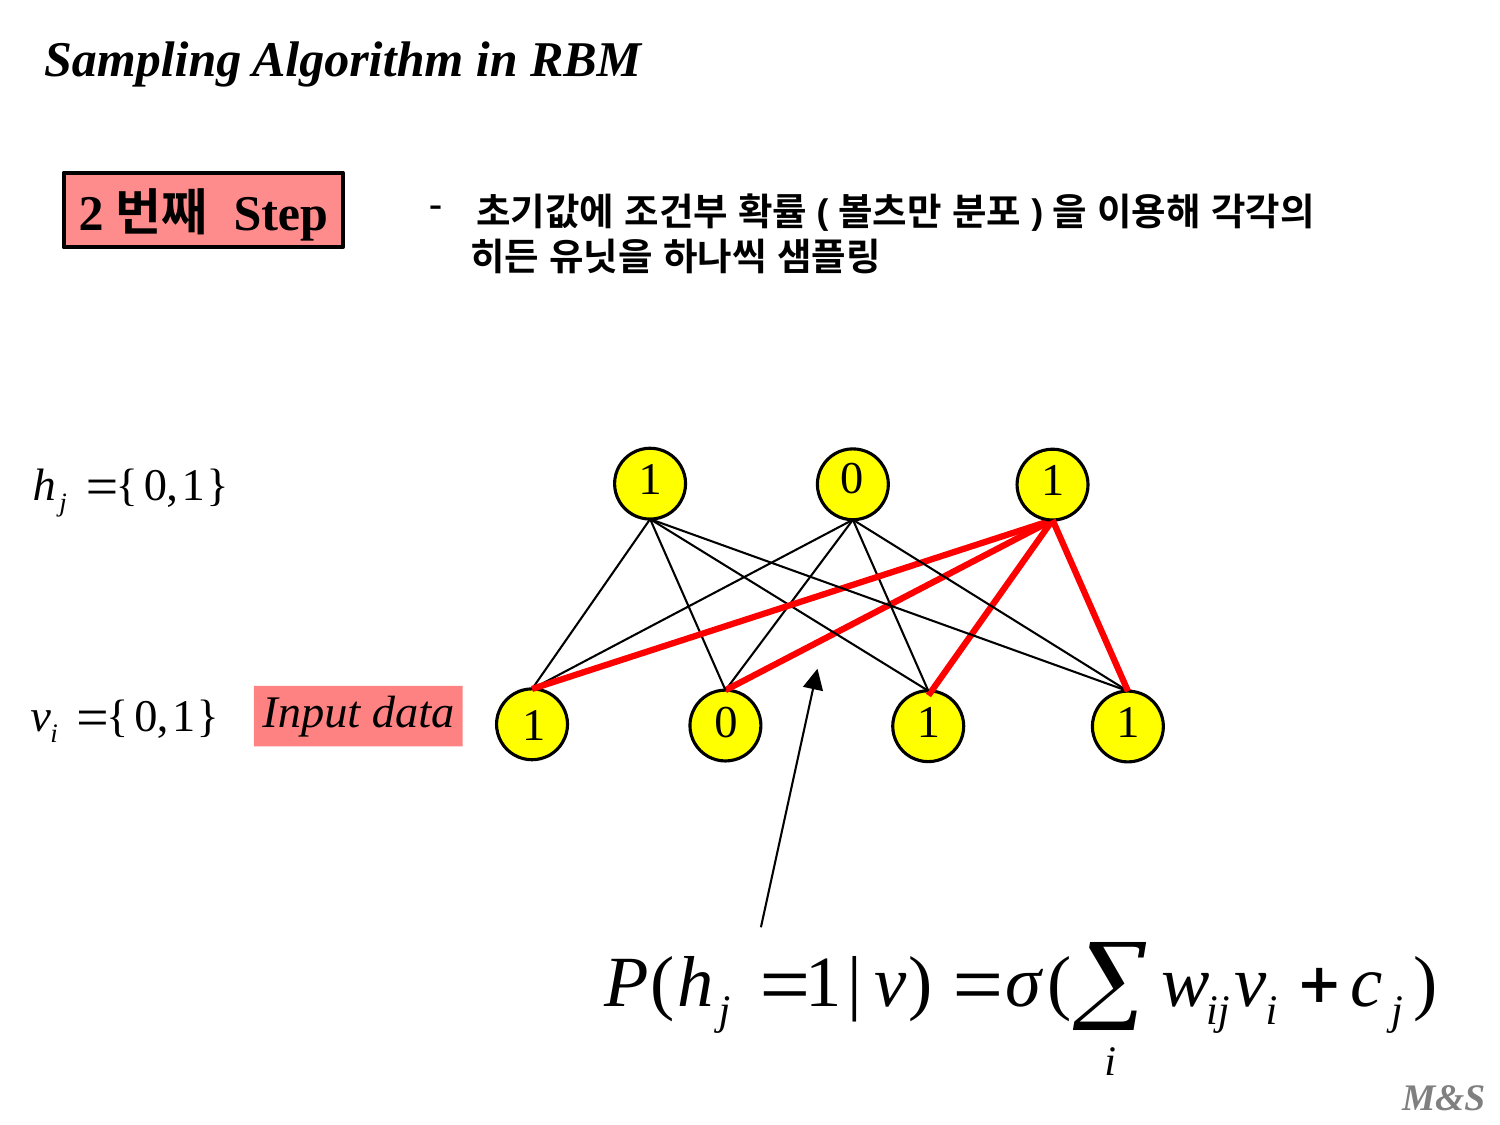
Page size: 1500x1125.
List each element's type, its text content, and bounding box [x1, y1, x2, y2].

text_box 2번째 Step [62, 171, 345, 249]
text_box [649, 518, 856, 692]
text_box Sampling Algorithm in RBM [29, 19, 1365, 94]
text_box [1090, 689, 1166, 765]
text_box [25, 454, 235, 528]
text_box [687, 701, 755, 764]
text_box [1014, 447, 1091, 516]
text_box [852, 519, 1052, 692]
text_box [590, 928, 1451, 1091]
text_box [253, 685, 463, 747]
text_box [815, 452, 891, 516]
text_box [833, 451, 873, 506]
text_box [835, 446, 871, 451]
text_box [519, 698, 548, 749]
text_box 초기값에 조건부 확률(볼츠만 분포)을 이용해 각각의 히든 유닛을 하나씩 샘플링 [414, 180, 1341, 285]
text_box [636, 452, 664, 503]
text_box [494, 687, 570, 762]
text_box [890, 702, 966, 764]
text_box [707, 701, 748, 750]
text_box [1038, 453, 1067, 504]
text_box [612, 446, 688, 516]
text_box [531, 519, 648, 690]
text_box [760, 668, 818, 928]
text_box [914, 702, 943, 746]
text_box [1052, 519, 1129, 692]
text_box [1114, 695, 1142, 746]
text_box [23, 685, 226, 755]
